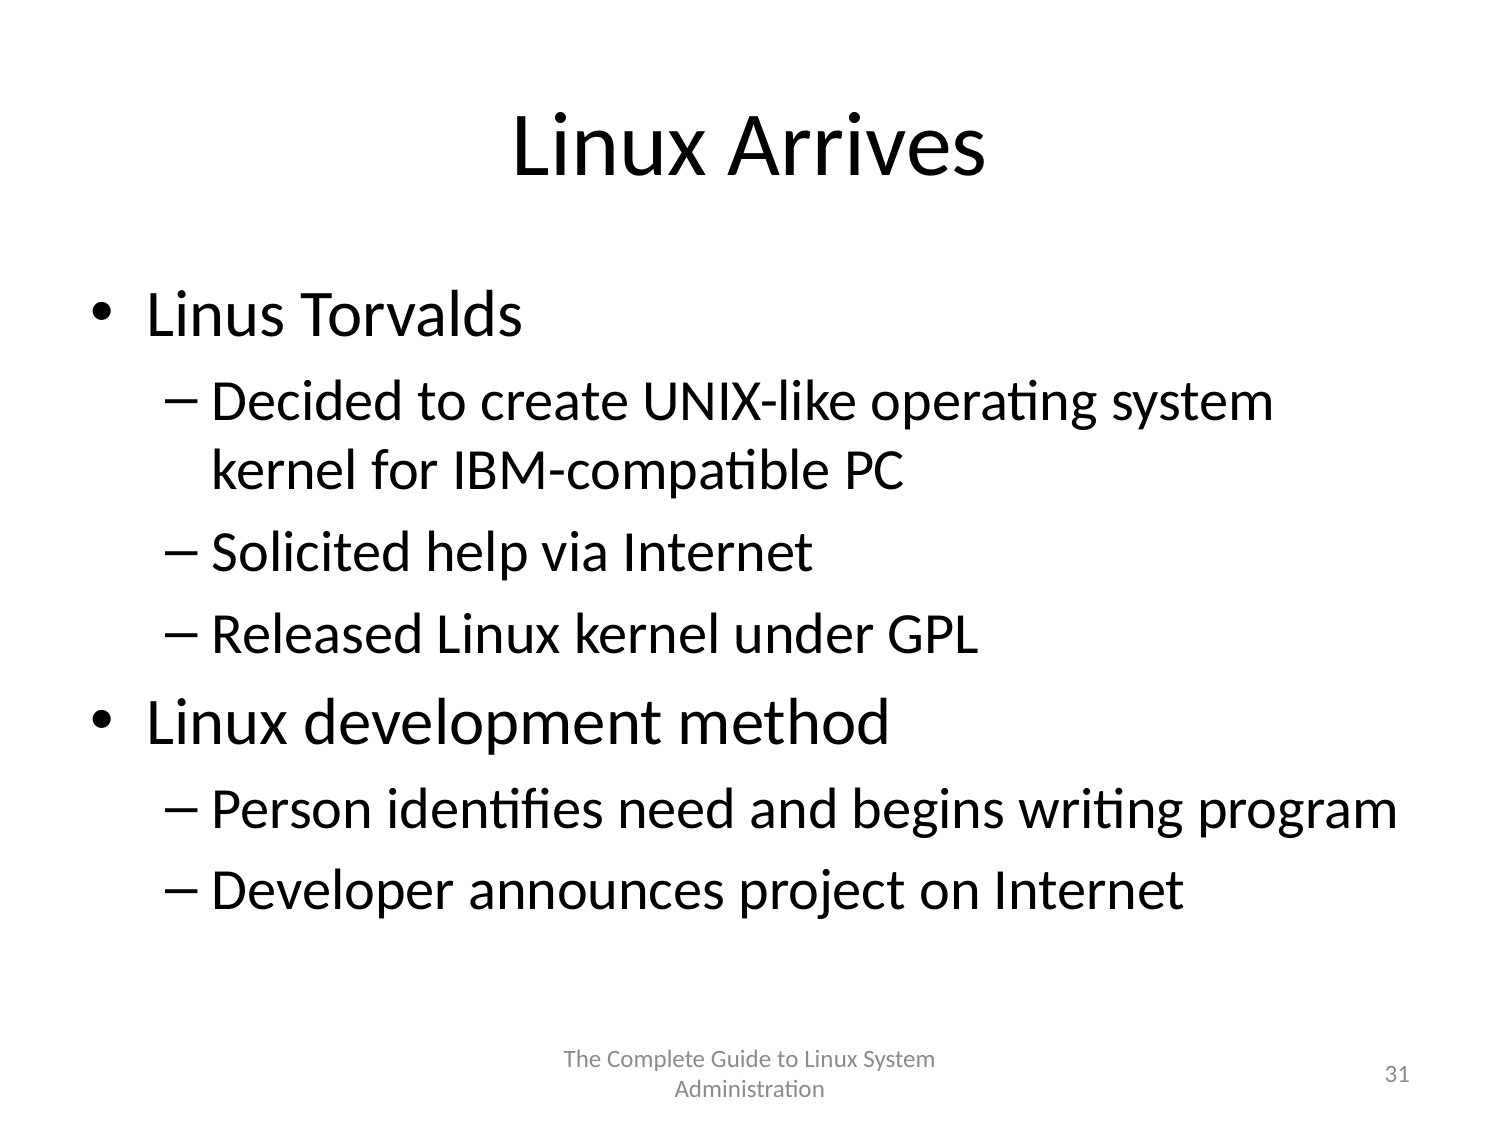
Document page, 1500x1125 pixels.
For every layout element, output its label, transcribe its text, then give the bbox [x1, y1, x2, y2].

list Linus Torvalds Decided to create UNIX-like operating system kernel for IBM-compatible PC Solicited help via Internet Released Linux kernel under GPL Linux development method Person identifies need and begins writing program Developer announces project on Internet [75, 262, 1425, 1005]
slide_number 31 [1074, 1042, 1425, 1103]
footer The Complete Guide to Linux System Administration [512, 1042, 988, 1103]
title Linux Arrives [75, 45, 1425, 233]
